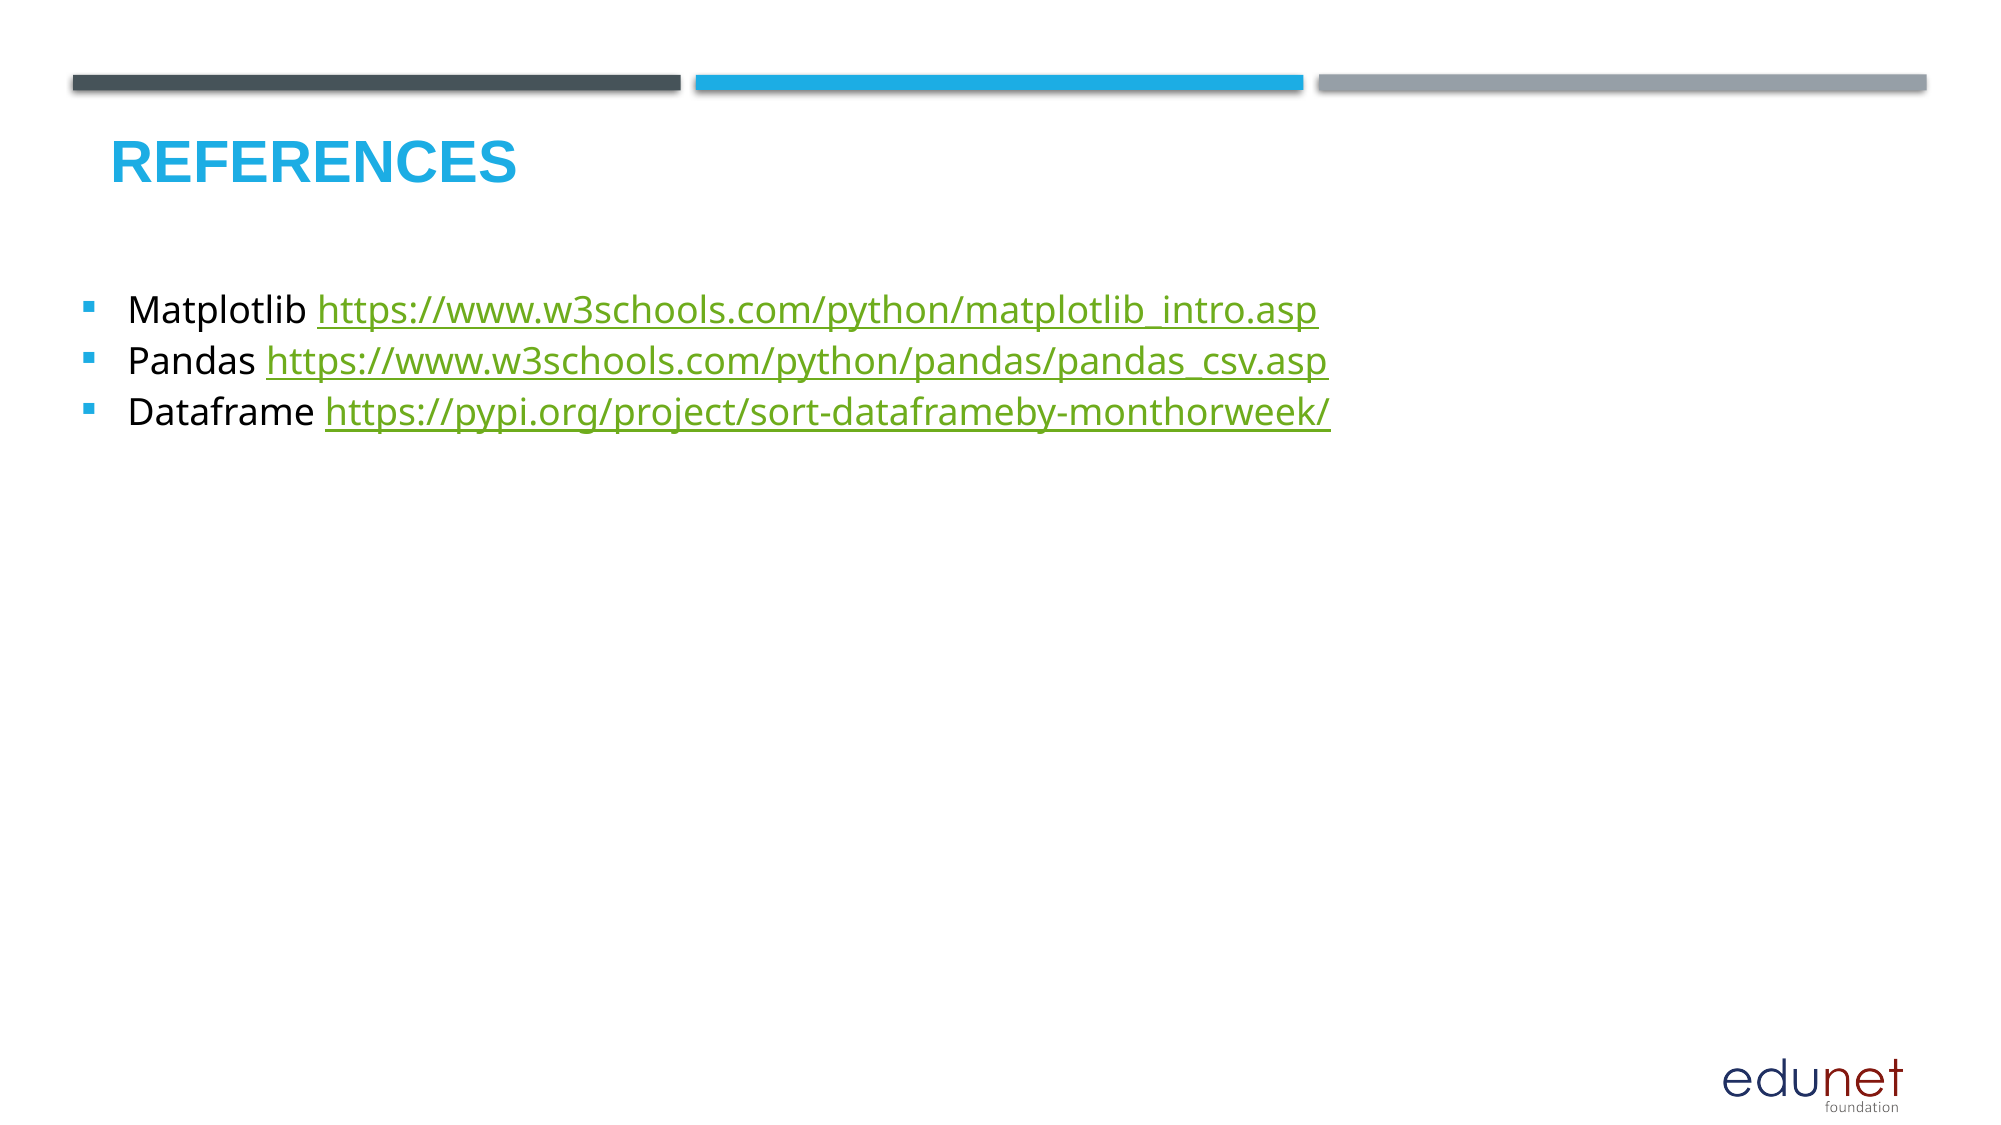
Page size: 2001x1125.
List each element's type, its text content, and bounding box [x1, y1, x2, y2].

picture [1719, 1056, 1905, 1116]
title References [95, 115, 1905, 203]
text_box Matplotlib https://www.w3schools.com/python/matplotlib_intro.asp Pandas https://www.w3schools.com/python/pandas/pandas_csv.asp Dataframe https://pypi.org/project/sort-dataframeby-monthorweek/ [65, 278, 1346, 447]
